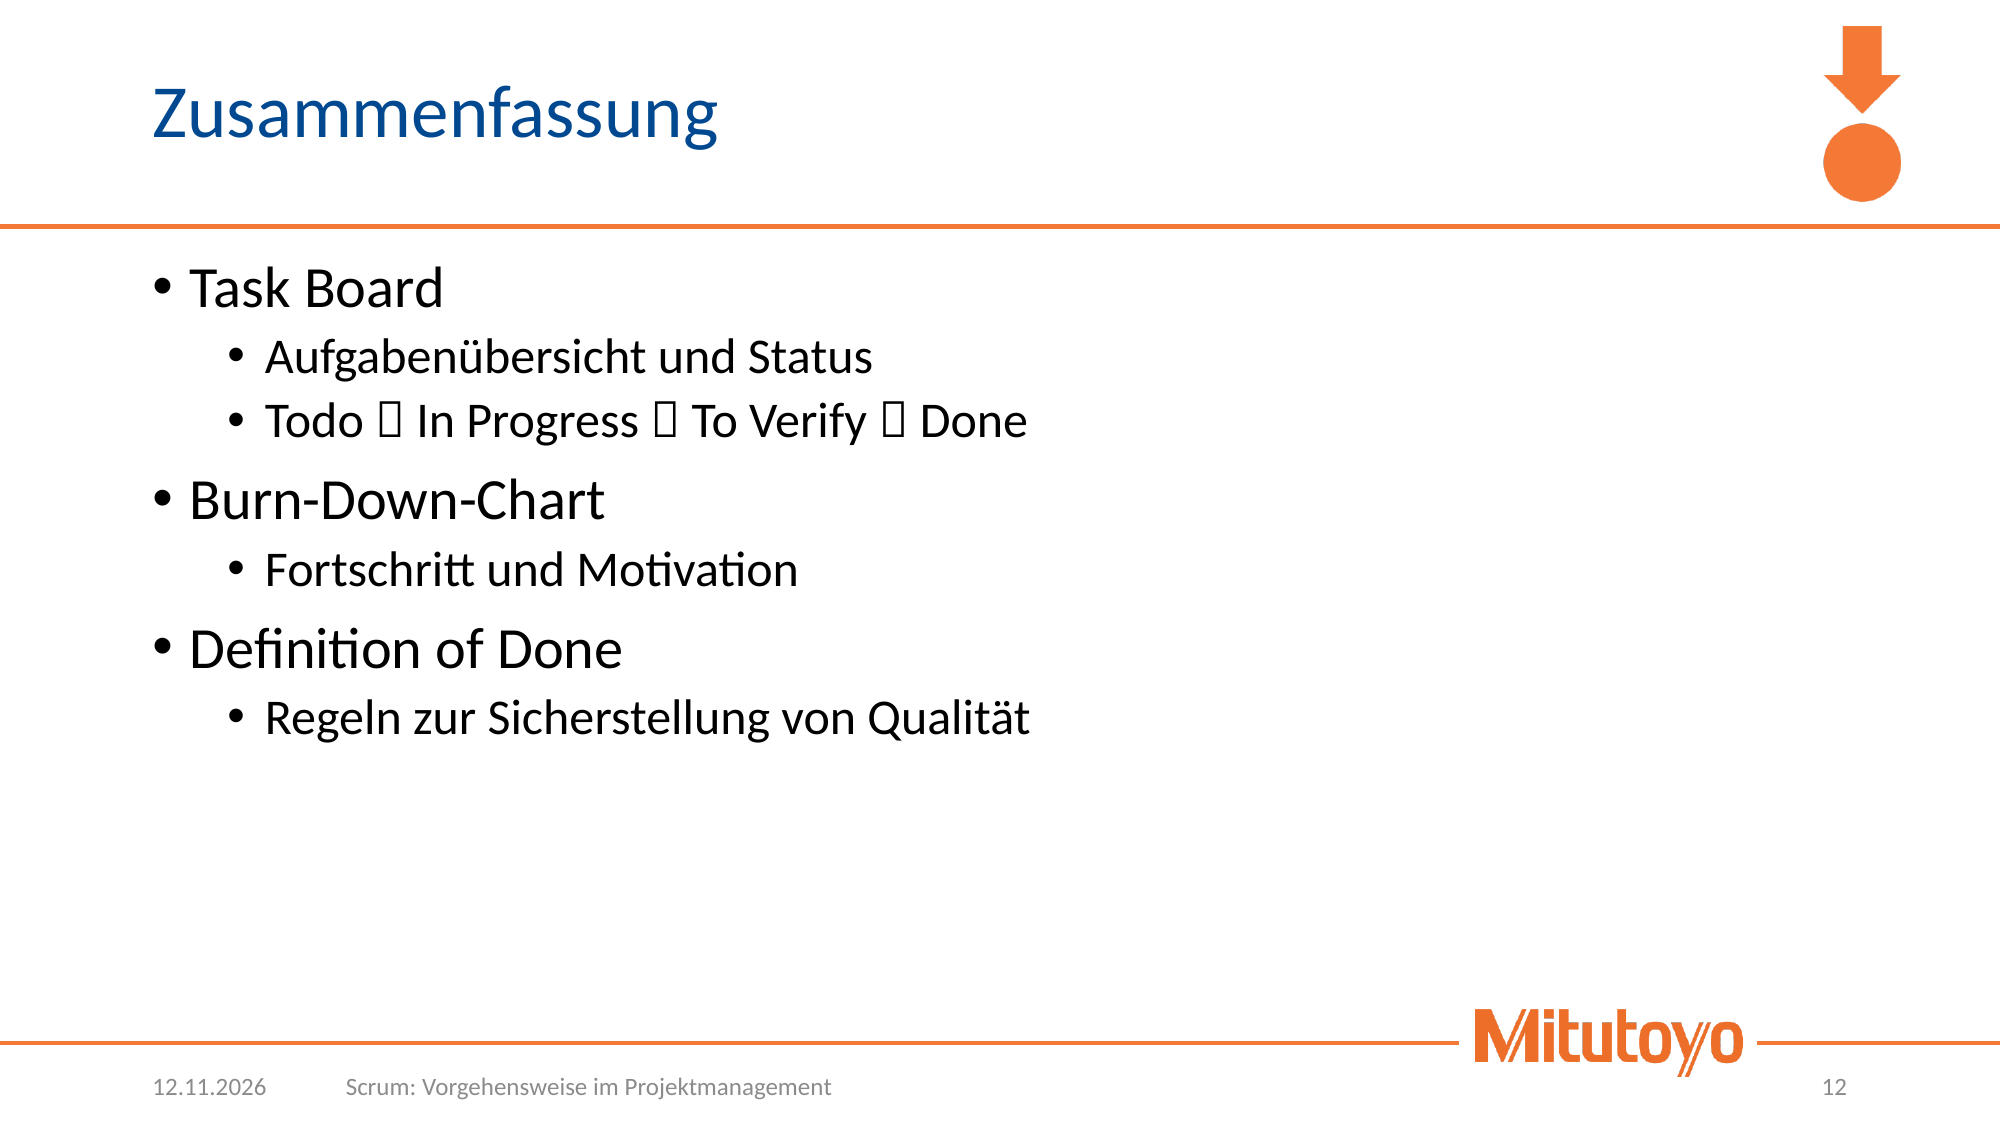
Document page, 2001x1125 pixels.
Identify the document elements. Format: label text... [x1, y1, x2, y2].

picture [1765, 16, 1959, 211]
footer Scrum: Vorgehensweise im Projektmanagement [330, 1055, 1721, 1116]
slide_number 12 [1743, 1055, 1863, 1116]
picture [1475, 1012, 1744, 1077]
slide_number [137, 1055, 313, 1116]
title Zusammenfassung [137, 24, 1863, 203]
list Task Board Aufgabenübersicht und Status Todo  In Progress  To Verify  Done Burn-Down-Chart Fortschritt und Motivation Definition of Done Regeln zur Sicherstellung von Qualität [137, 249, 1863, 1012]
